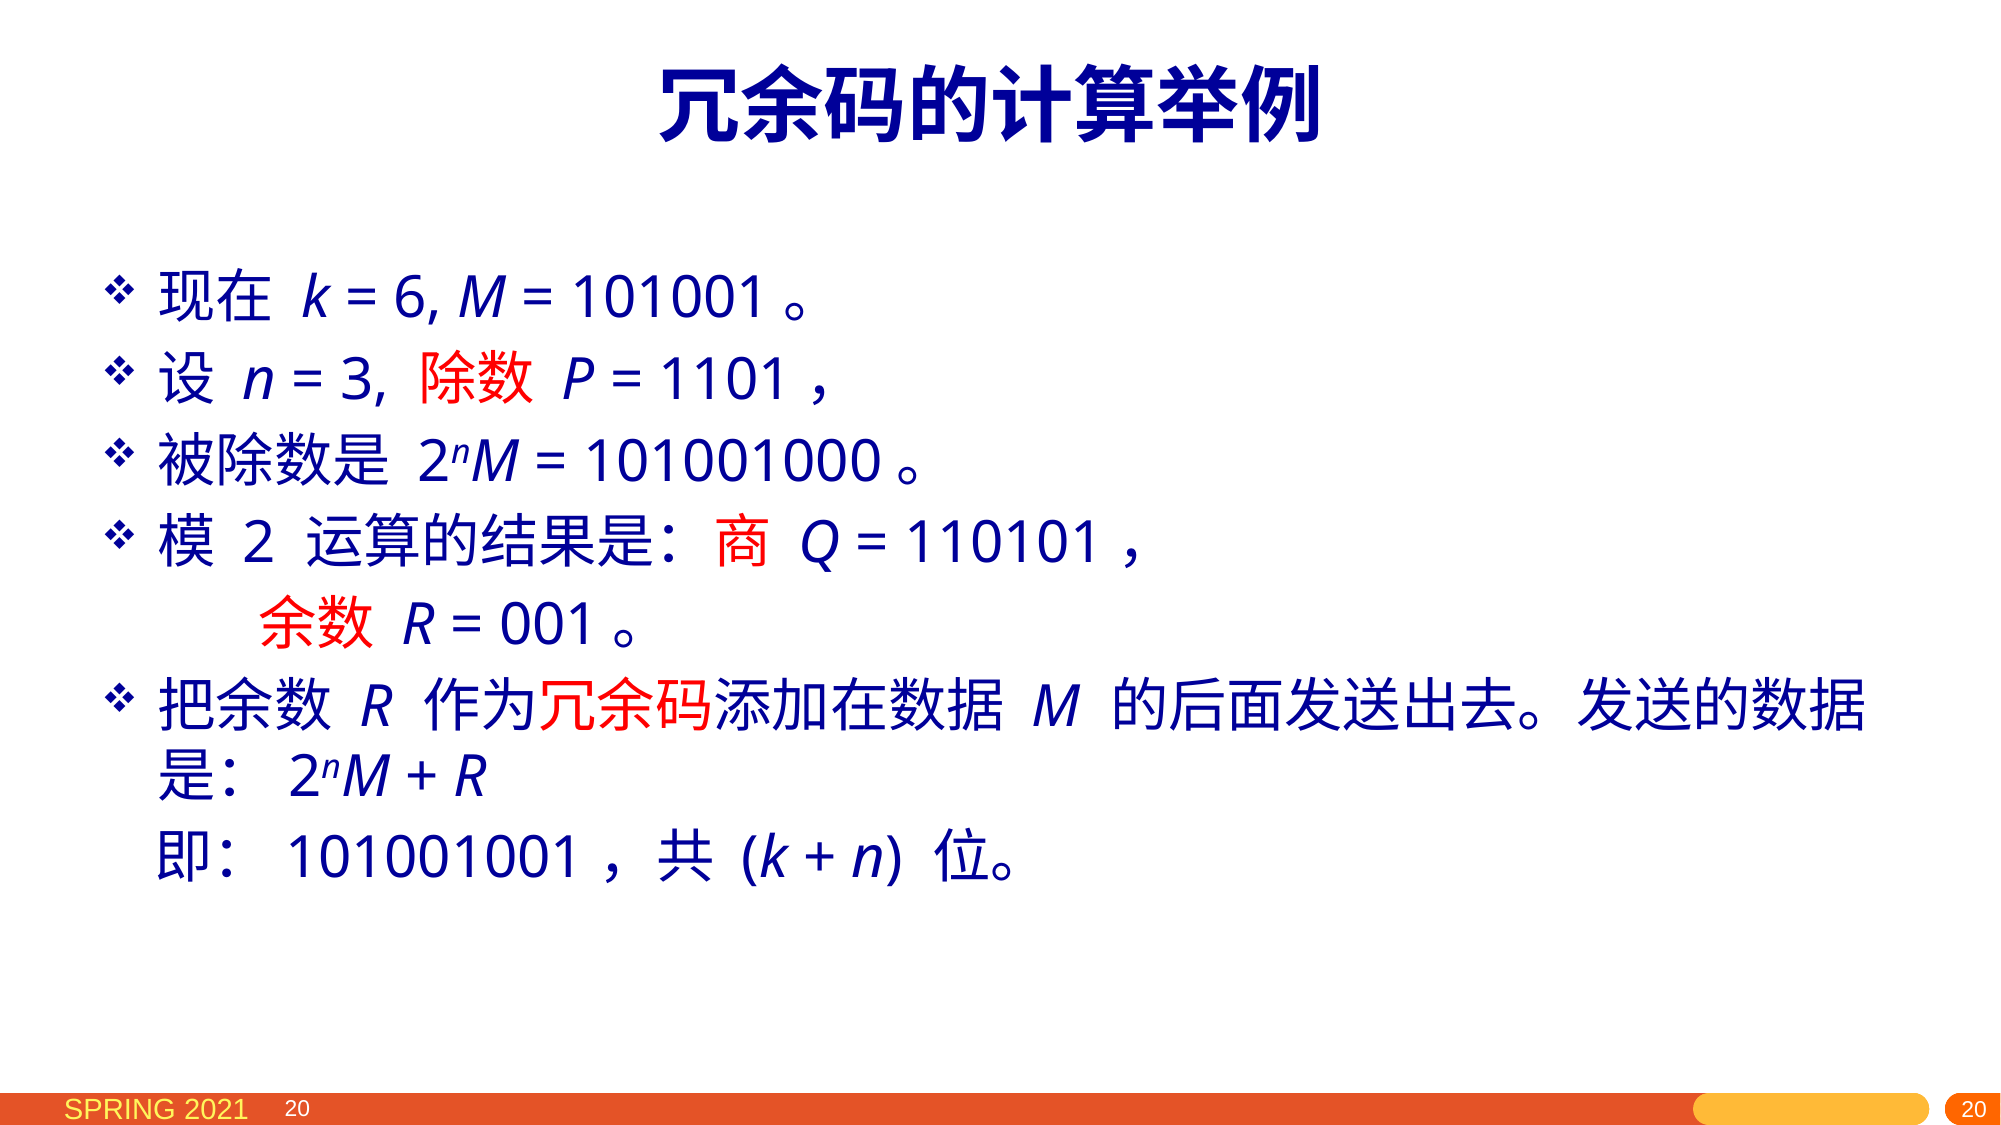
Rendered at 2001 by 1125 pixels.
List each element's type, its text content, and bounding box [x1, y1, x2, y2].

list 现在 k = 6, M = 101001。 设 n = 3, 除数 P = 1101， 被除数是 2nM = 101001000。 模 2 运算的结果是：商 Q = 110101， 余数 R = 001。 把余数 R 作为冗余码添加在数据 M 的后面发送出去。发送的数据是：2nM + R 即：101001001，共 (k + n) 位。 [86, 252, 1914, 1047]
title 冗余码的计算举例 [86, 42, 1914, 161]
